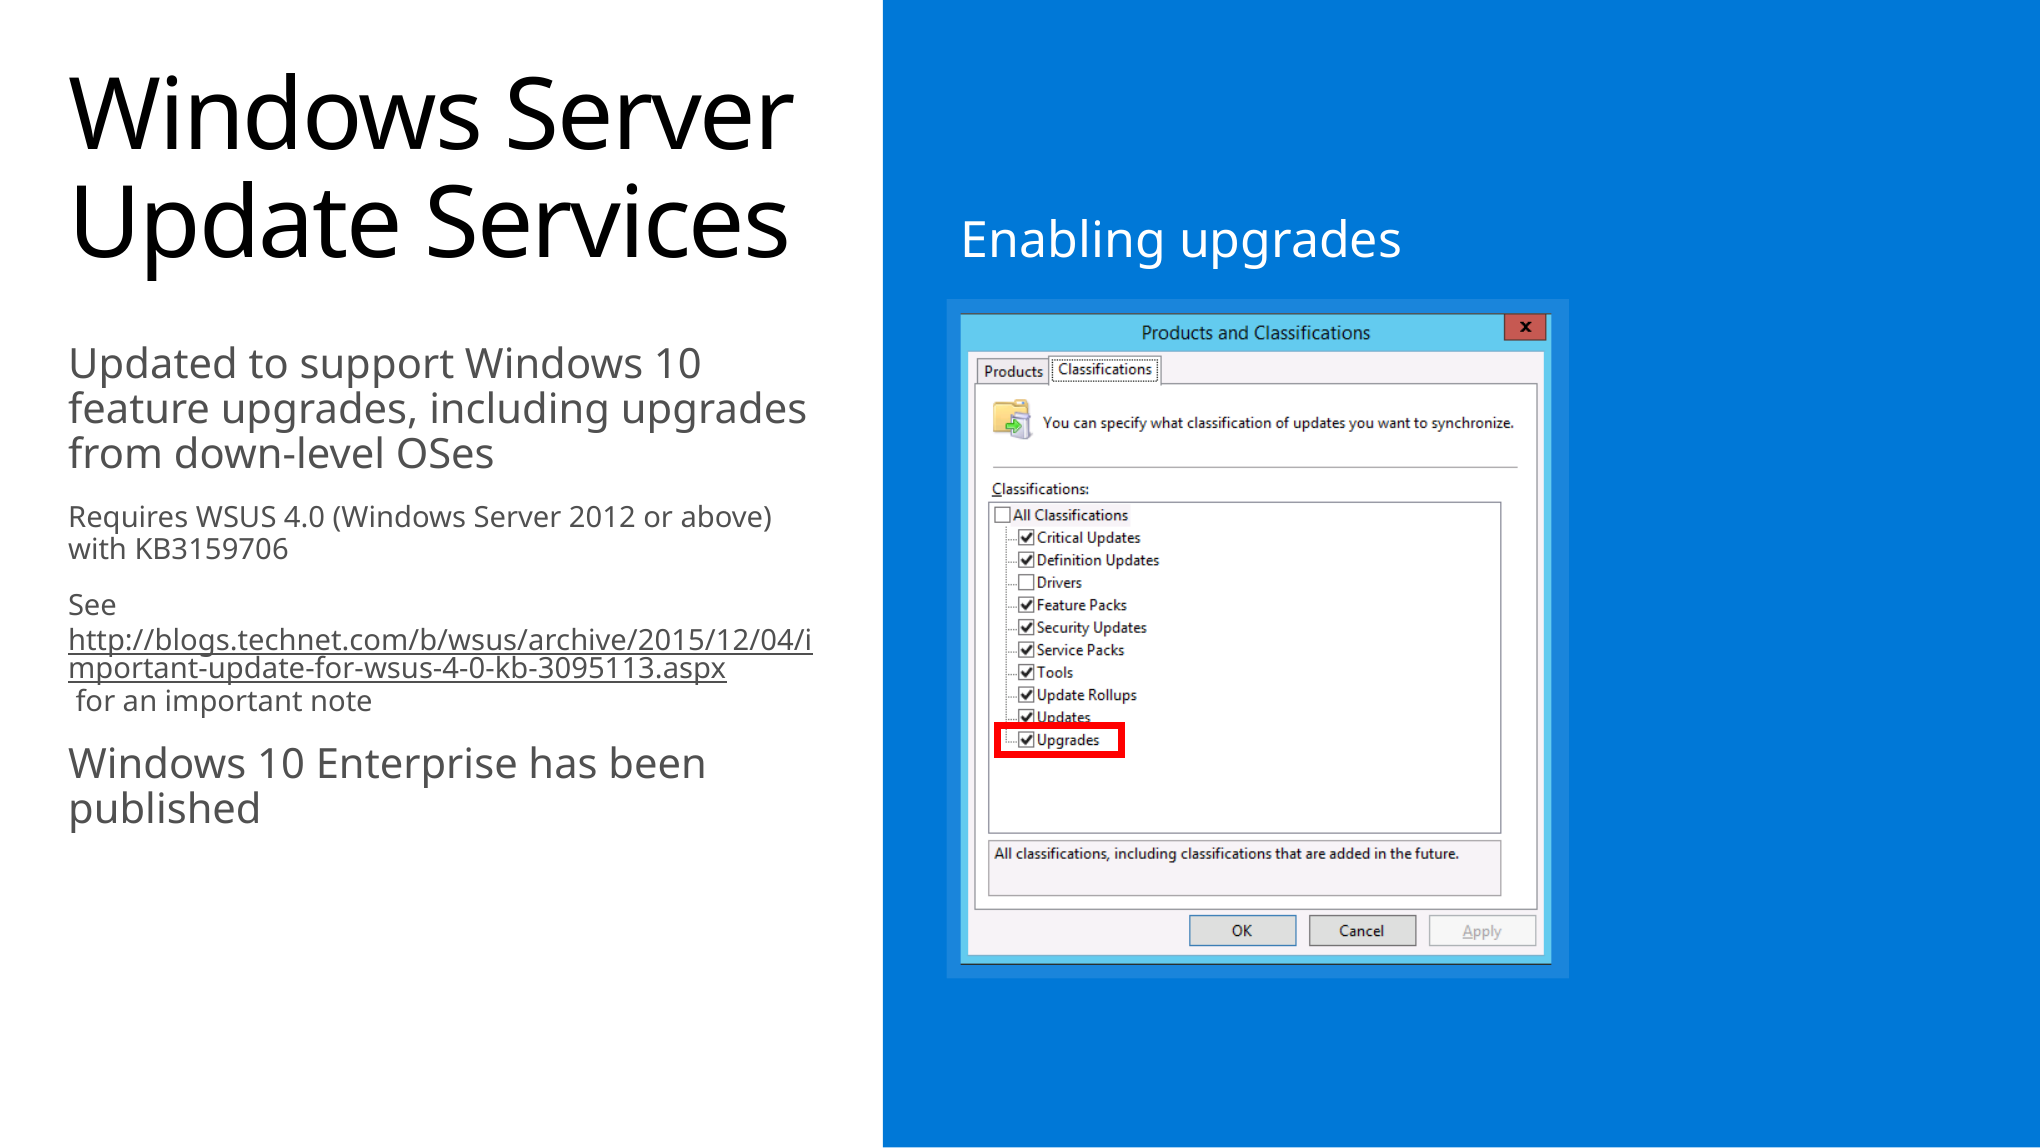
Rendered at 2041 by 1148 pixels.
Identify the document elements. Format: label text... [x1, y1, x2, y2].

text_box Updated to support Windows 10 feature upgrades, including upgrades from down-level OSes Requires WSUS 4.0 (Windows Server 2012 or above) with KB3159706 See http://blogs.technet.com/b/wsus/archive/2015/12/04/important-update-for-wsus-4-0-kb-3095113.aspx for an important note Windows 10 Enterprise has been published [45, 324, 851, 823]
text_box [946, 298, 1570, 979]
text_box [882, 0, 2041, 1148]
title Windows Server Update Services [45, 48, 1996, 199]
text_box Enabling upgrades [930, 177, 1755, 290]
